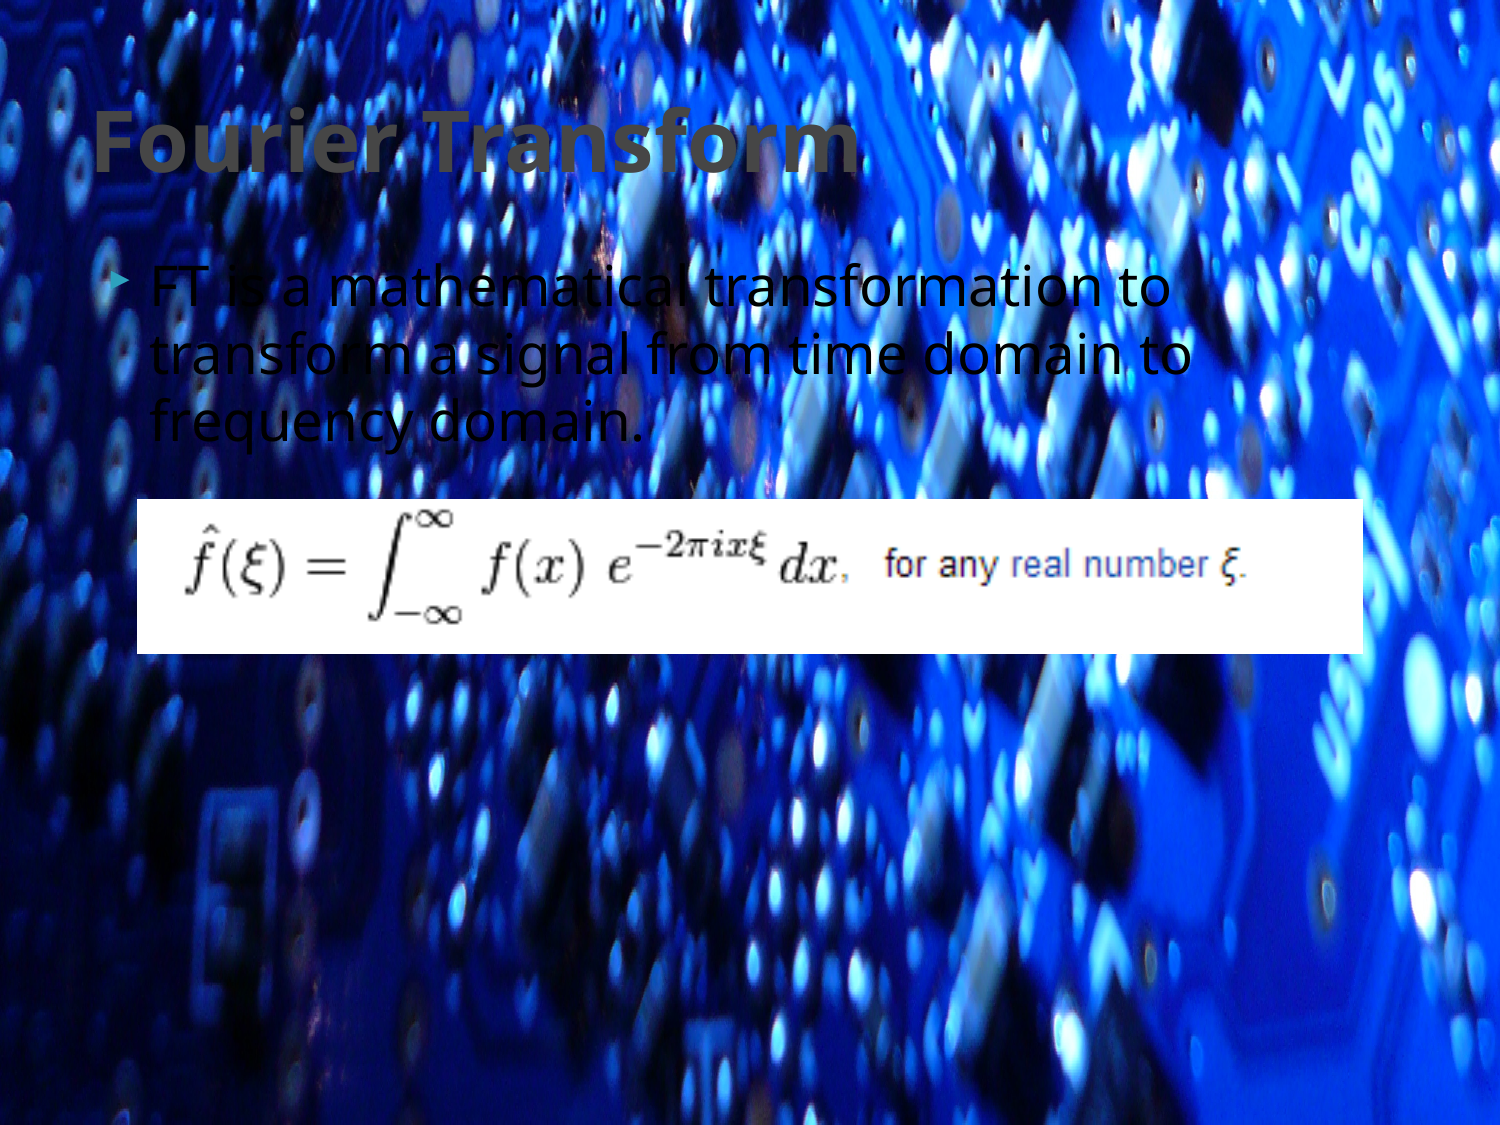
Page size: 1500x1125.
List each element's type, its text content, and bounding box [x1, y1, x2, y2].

picture [0, 0, 1500, 1125]
list FT is a mathematical transformation to transform a signal from time domain to frequency domain. [75, 243, 1425, 900]
title Fourier Transform [75, 45, 1425, 233]
